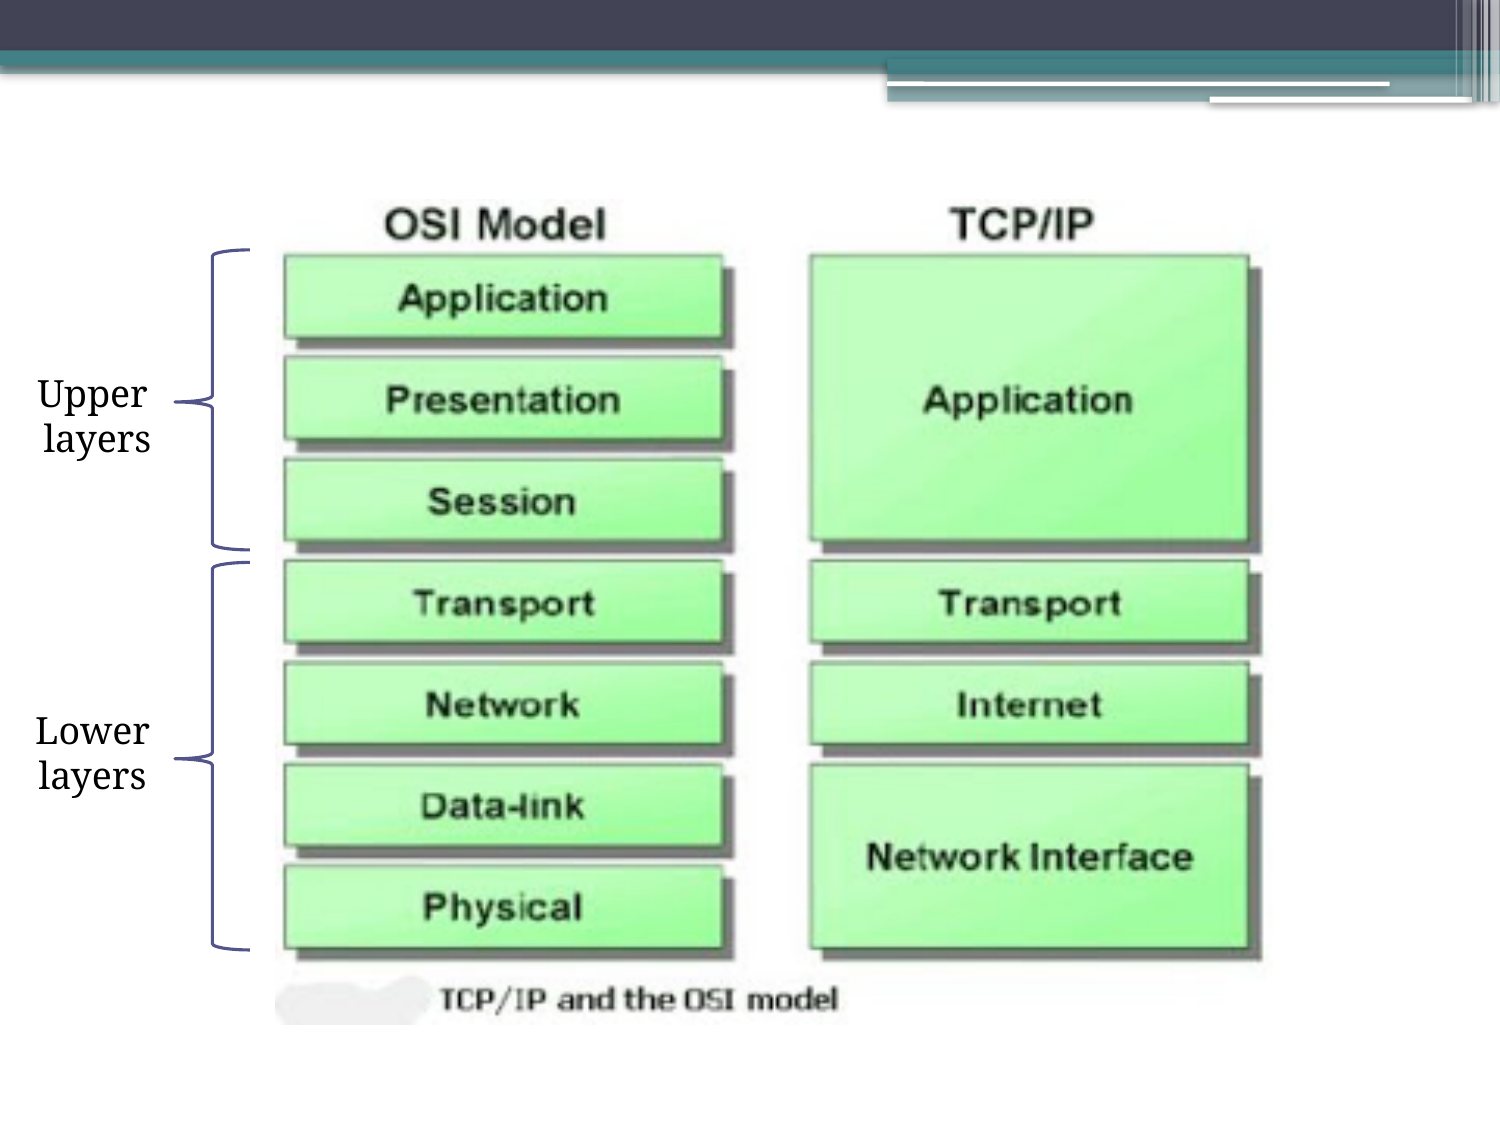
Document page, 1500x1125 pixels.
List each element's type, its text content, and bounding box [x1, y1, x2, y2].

text_box Upper layers [22, 362, 173, 468]
text_box [174, 561, 250, 951]
text_box Lower layers [20, 699, 165, 805]
picture [274, 199, 1273, 1026]
text_box [174, 249, 250, 551]
